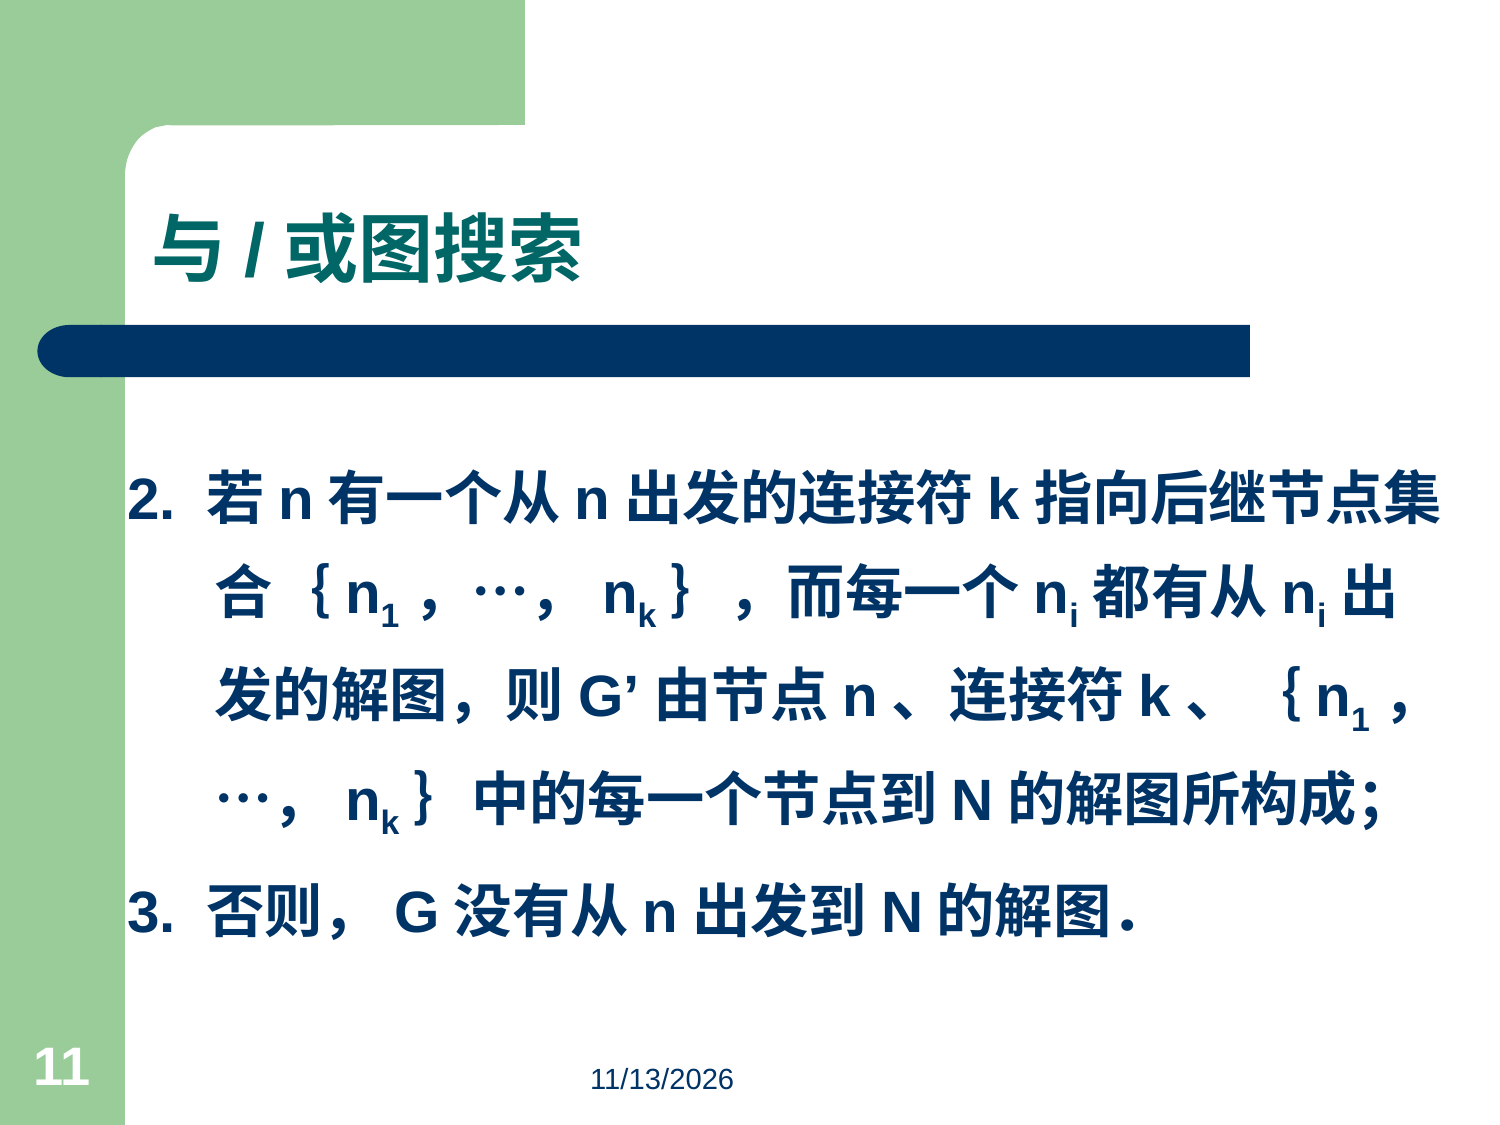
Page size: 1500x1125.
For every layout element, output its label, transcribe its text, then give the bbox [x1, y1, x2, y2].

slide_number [399, 1024, 750, 1104]
text_box 与/或图搜索 [124, 124, 1426, 313]
text_box 2. 若n有一个从n出发的连接符k指向后继节点集合｛n1，…，nk｝，而每一个ni都有从ni出发的解图，则G’由节点n、连接符k、｛n1，…，nk｝中的每一个节点到N的解图所构成； 3. 否则，G没有从n出发到N的解图． [112, 432, 1459, 1024]
slide_number 11 [13, 1023, 111, 1105]
